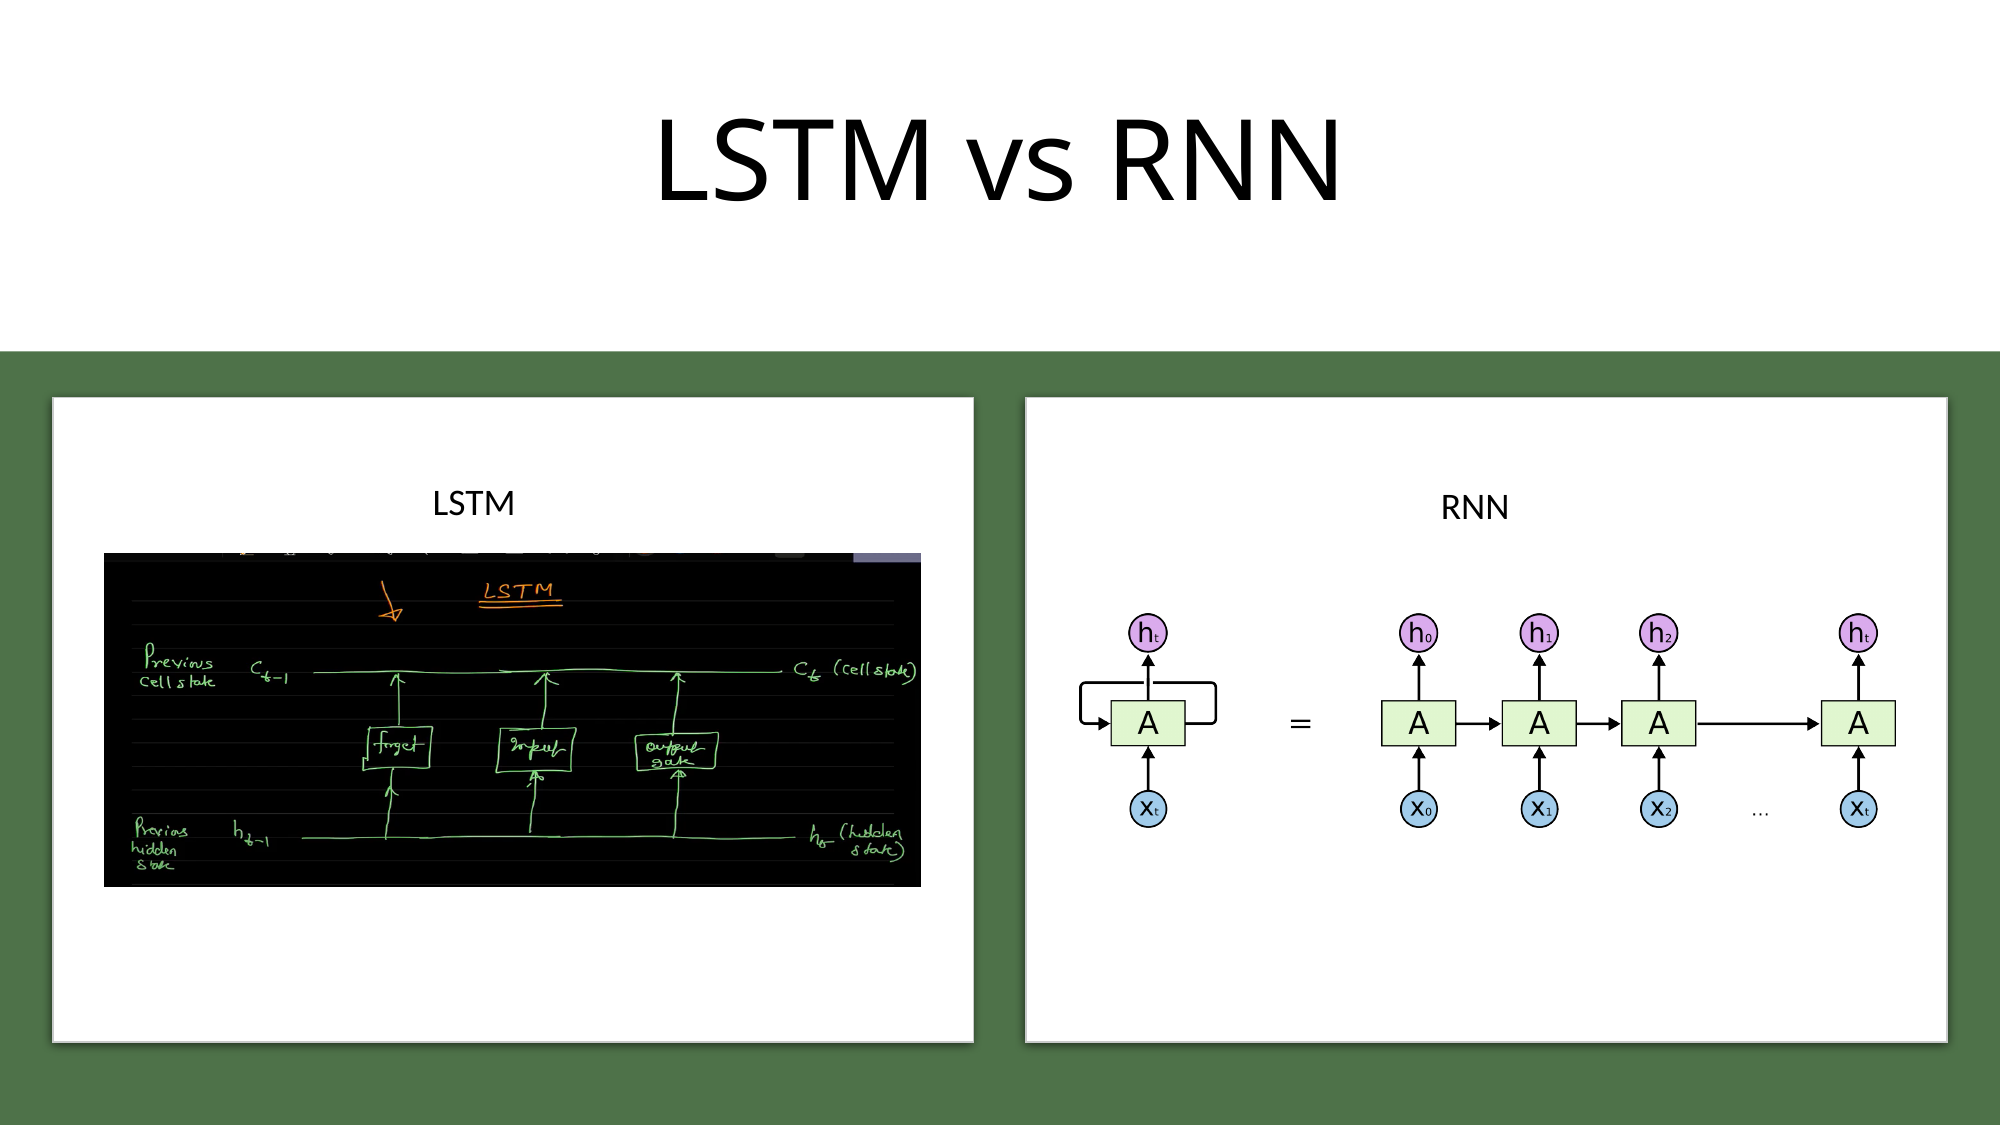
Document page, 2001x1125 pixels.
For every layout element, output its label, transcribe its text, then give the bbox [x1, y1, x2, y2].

text_box LSTM [417, 470, 531, 531]
text_box [0, 350, 2000, 1125]
title LSTM vs RNN [162, 55, 1838, 233]
text_box [1025, 396, 1948, 1043]
text_box [52, 396, 975, 1043]
text_box RNN [1426, 474, 1525, 535]
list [1079, 613, 1896, 828]
picture [104, 553, 921, 887]
